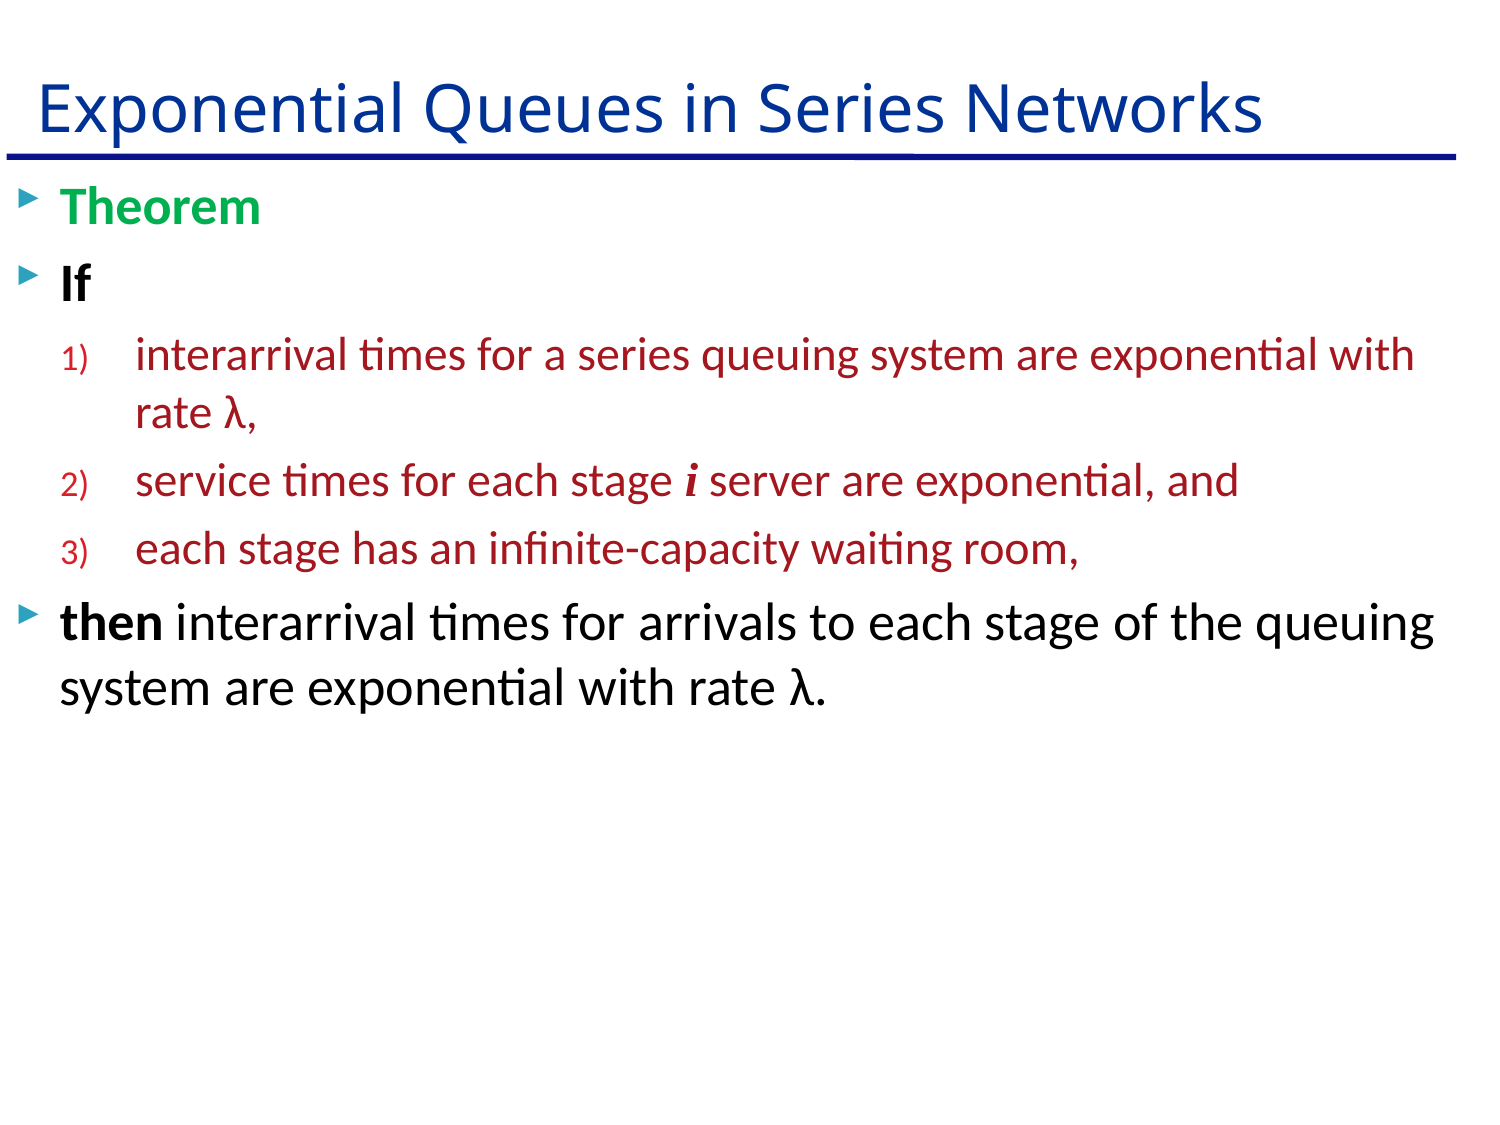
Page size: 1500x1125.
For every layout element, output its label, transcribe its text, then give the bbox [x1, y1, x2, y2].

title Exponential Queues in Series Networks [21, 0, 1500, 154]
list Theorem If interarrival times for a series queuing system are exponential with rate λ, service times for each stage i server are exponential, and each stage has an infinite-capacity waiting room, then interarrival times for arrivals to each stage of the queuing system are exponential with rate λ. [0, 162, 1500, 1093]
